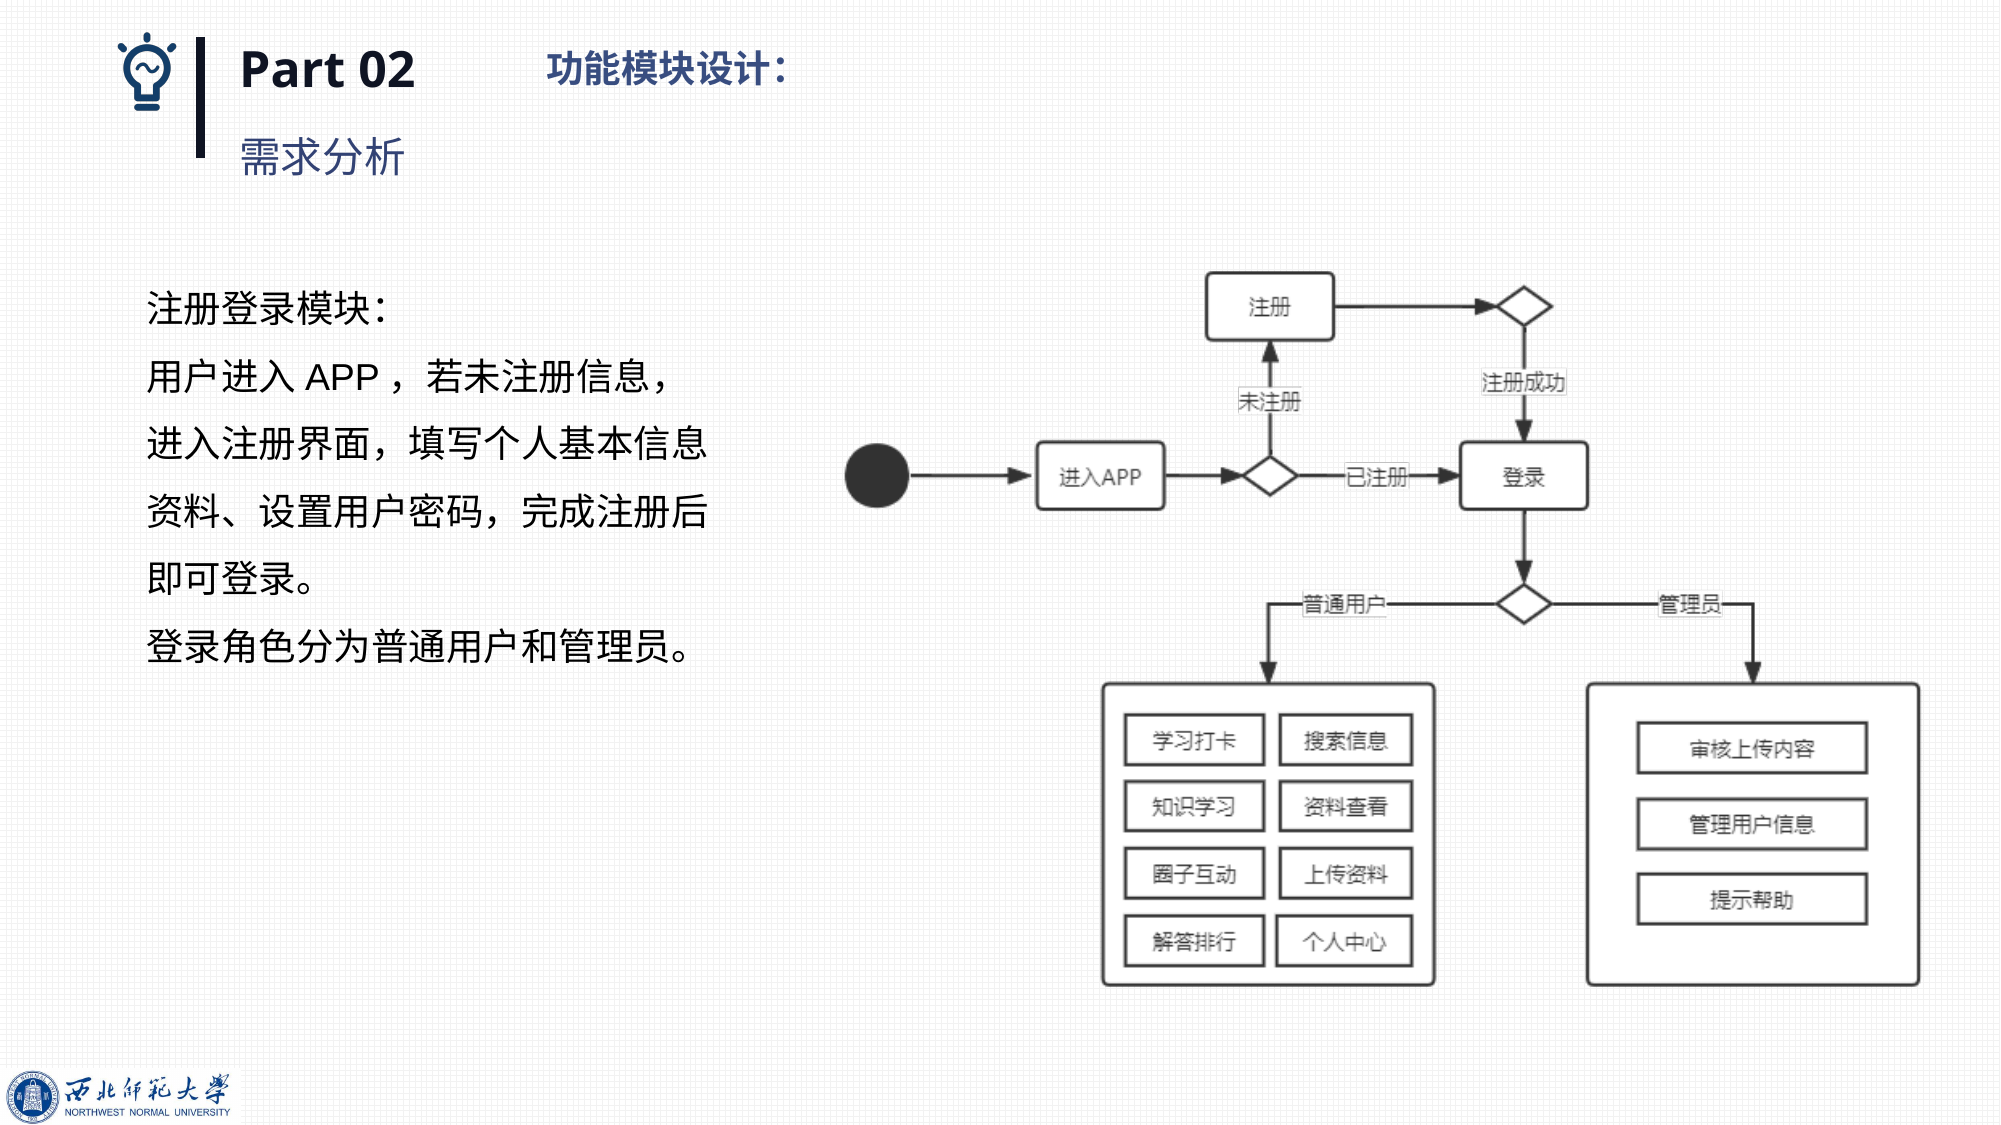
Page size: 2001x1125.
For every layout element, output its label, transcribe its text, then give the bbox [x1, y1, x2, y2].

text_box 功能模块设计： [531, 37, 824, 97]
picture [0, 1068, 241, 1125]
text_box Part 02 需求分析 [224, 0, 572, 195]
picture [805, 233, 1959, 1024]
picture [92, 23, 201, 132]
text_box 注册登录模块： 用户进入APP，若未注册信息，进入注册界面，填写个人基本信息资料、设置用户密码，完成注册后即可登录。 登录角色分为普通用户和管理员。 [131, 255, 732, 676]
